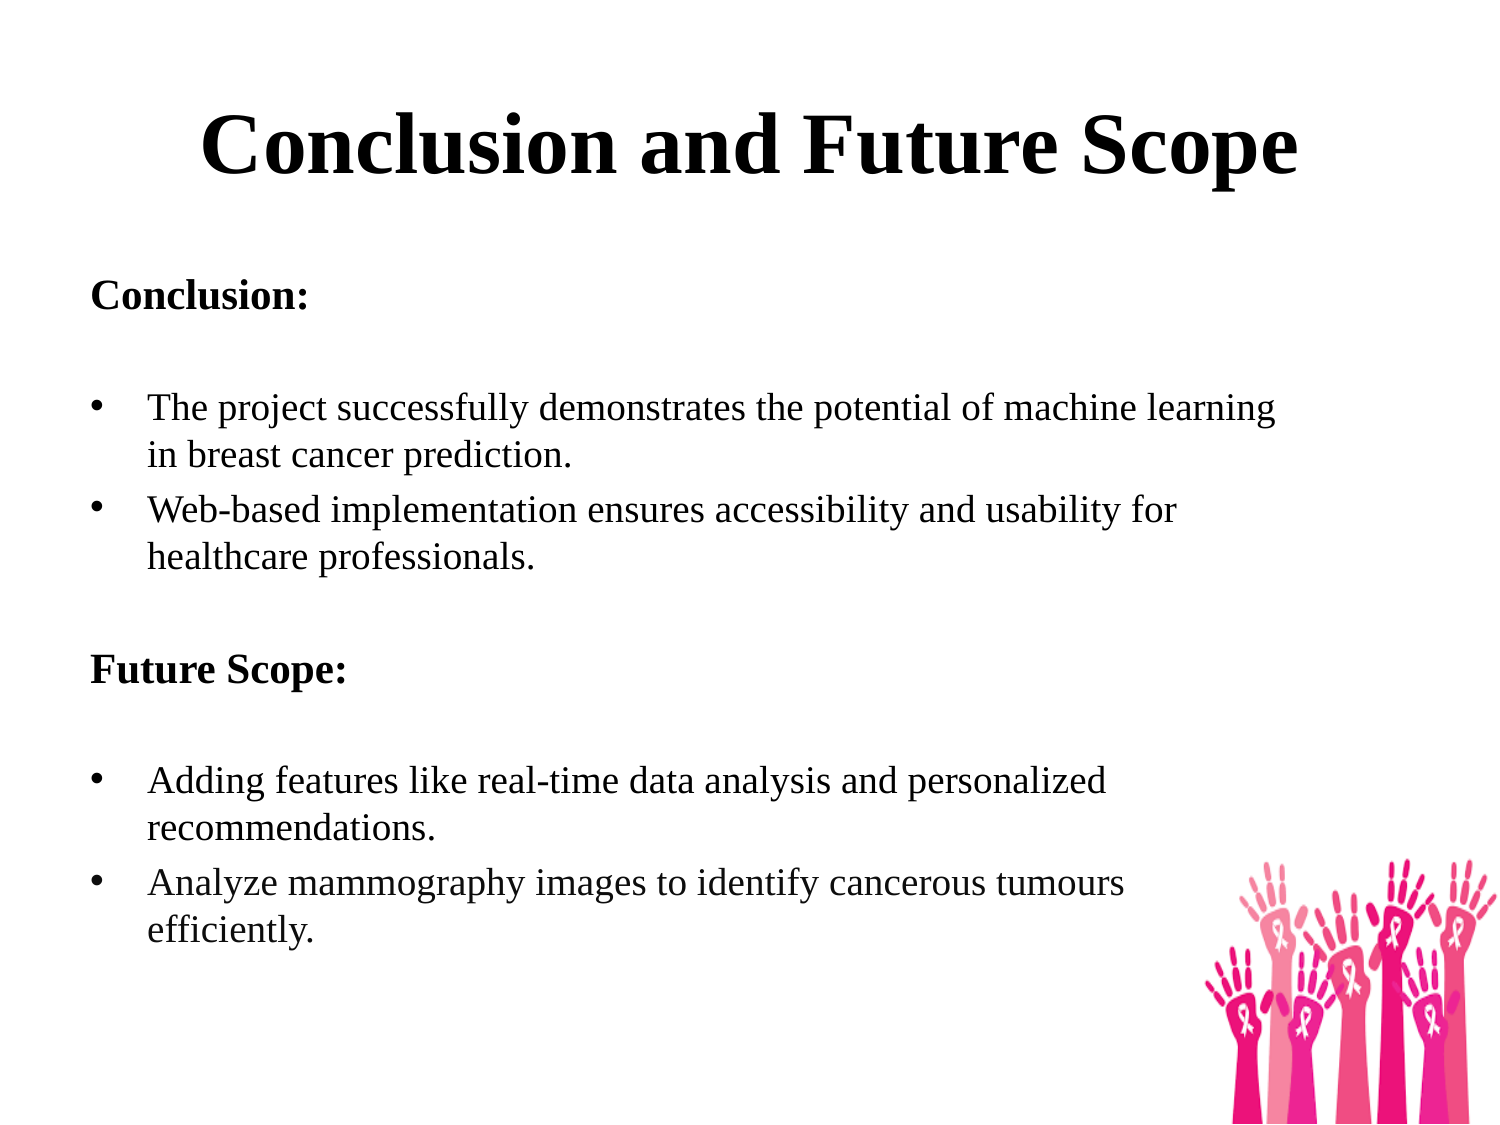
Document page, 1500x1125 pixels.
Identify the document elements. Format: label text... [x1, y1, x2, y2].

title Conclusion and Future Scope [75, 45, 1425, 233]
picture [1202, 849, 1500, 1125]
list Conclusion: The project successfully demonstrates the potential of machine learning in breast cancer prediction. Web-based implementation ensures accessibility and usability for healthcare professionals. Future Scope: Adding features like real-time data analysis and personalized recommendations. Analyze mammography images to identify cancerous tumours efficiently. [75, 259, 1302, 960]
